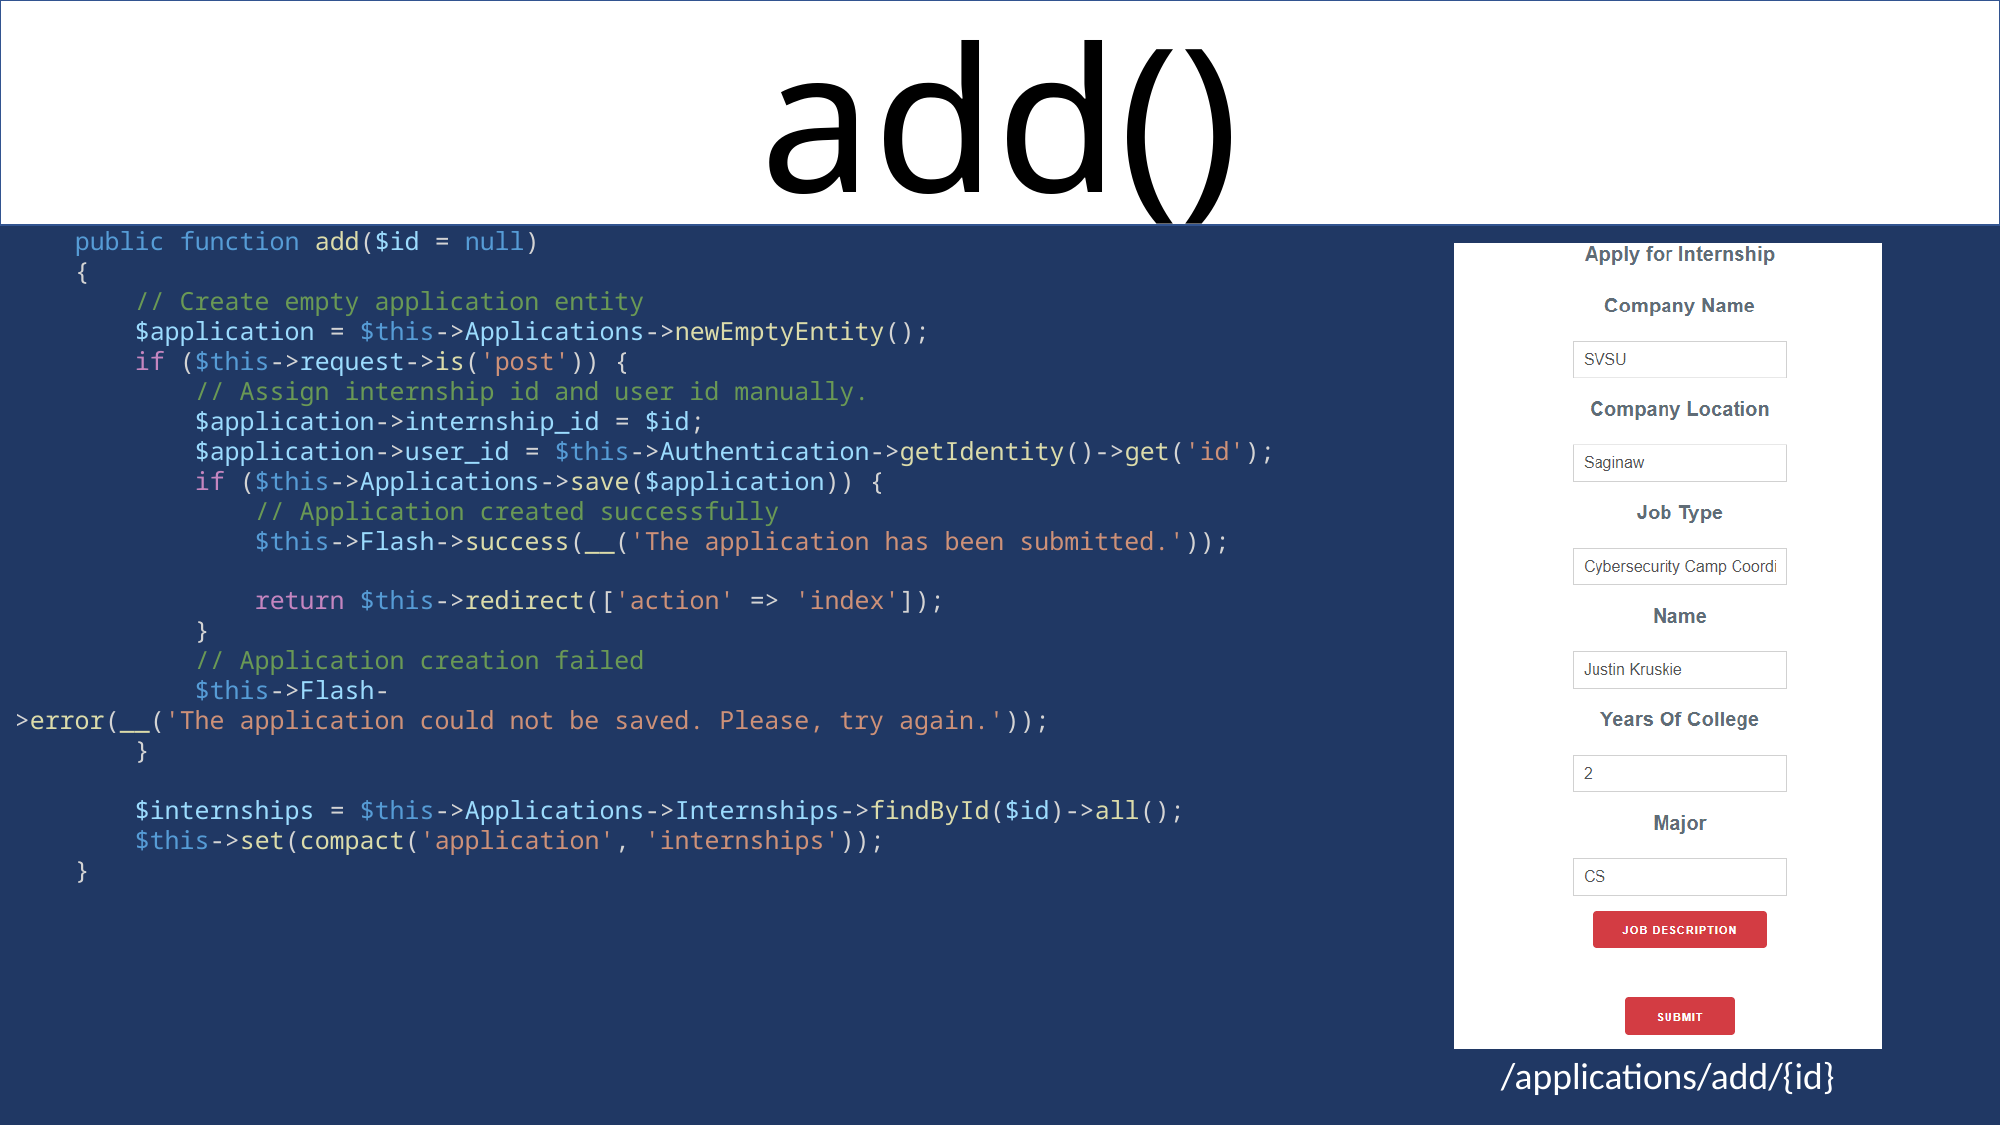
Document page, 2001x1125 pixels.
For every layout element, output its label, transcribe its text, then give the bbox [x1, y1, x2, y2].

text_box /applications/add/{id} [1193, 1044, 2000, 1105]
text_box add() [0, 0, 2000, 226]
text_box public function add($id = null) { // Create empty application entity $application = $this->Applications->newEmptyEntity(); if ($this->request->is('post')) { // Assign internship id and user id manually. $application->internship_id = $id; $application->user_id = $this->Authentication->getIdentity()->get('id'); if ($this->Applications->save($application)) { // Application created successfully $this->Flash->success(__('The application has been submitted.')); return $this->redirect(['action' => 'index']); } // Application creation failed $this->Flash->error(__('The application could not be saved. Please, try again.')); } $internships = $this->Applications->Internships->findById($id)->all(); $this->set(compact('application', 'internships')); } [0, 218, 1405, 892]
picture [1454, 243, 1882, 1049]
